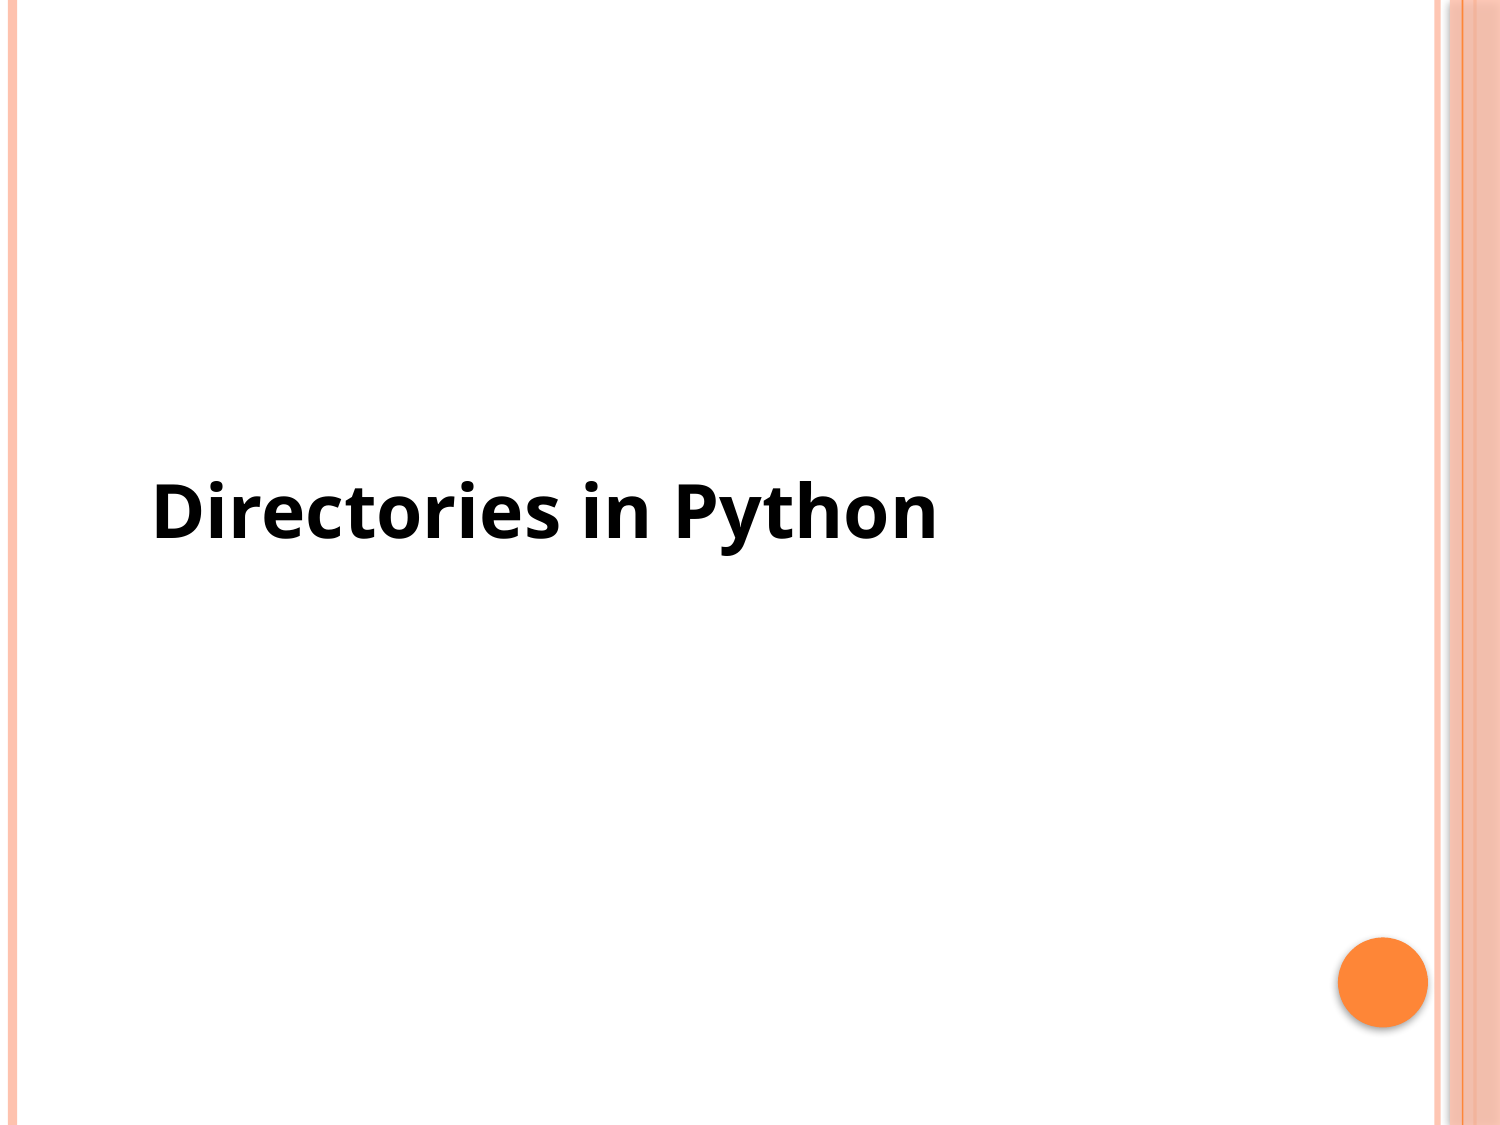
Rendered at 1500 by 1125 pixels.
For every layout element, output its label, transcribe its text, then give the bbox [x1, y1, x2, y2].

text_box Directories in Python [135, 456, 1140, 561]
